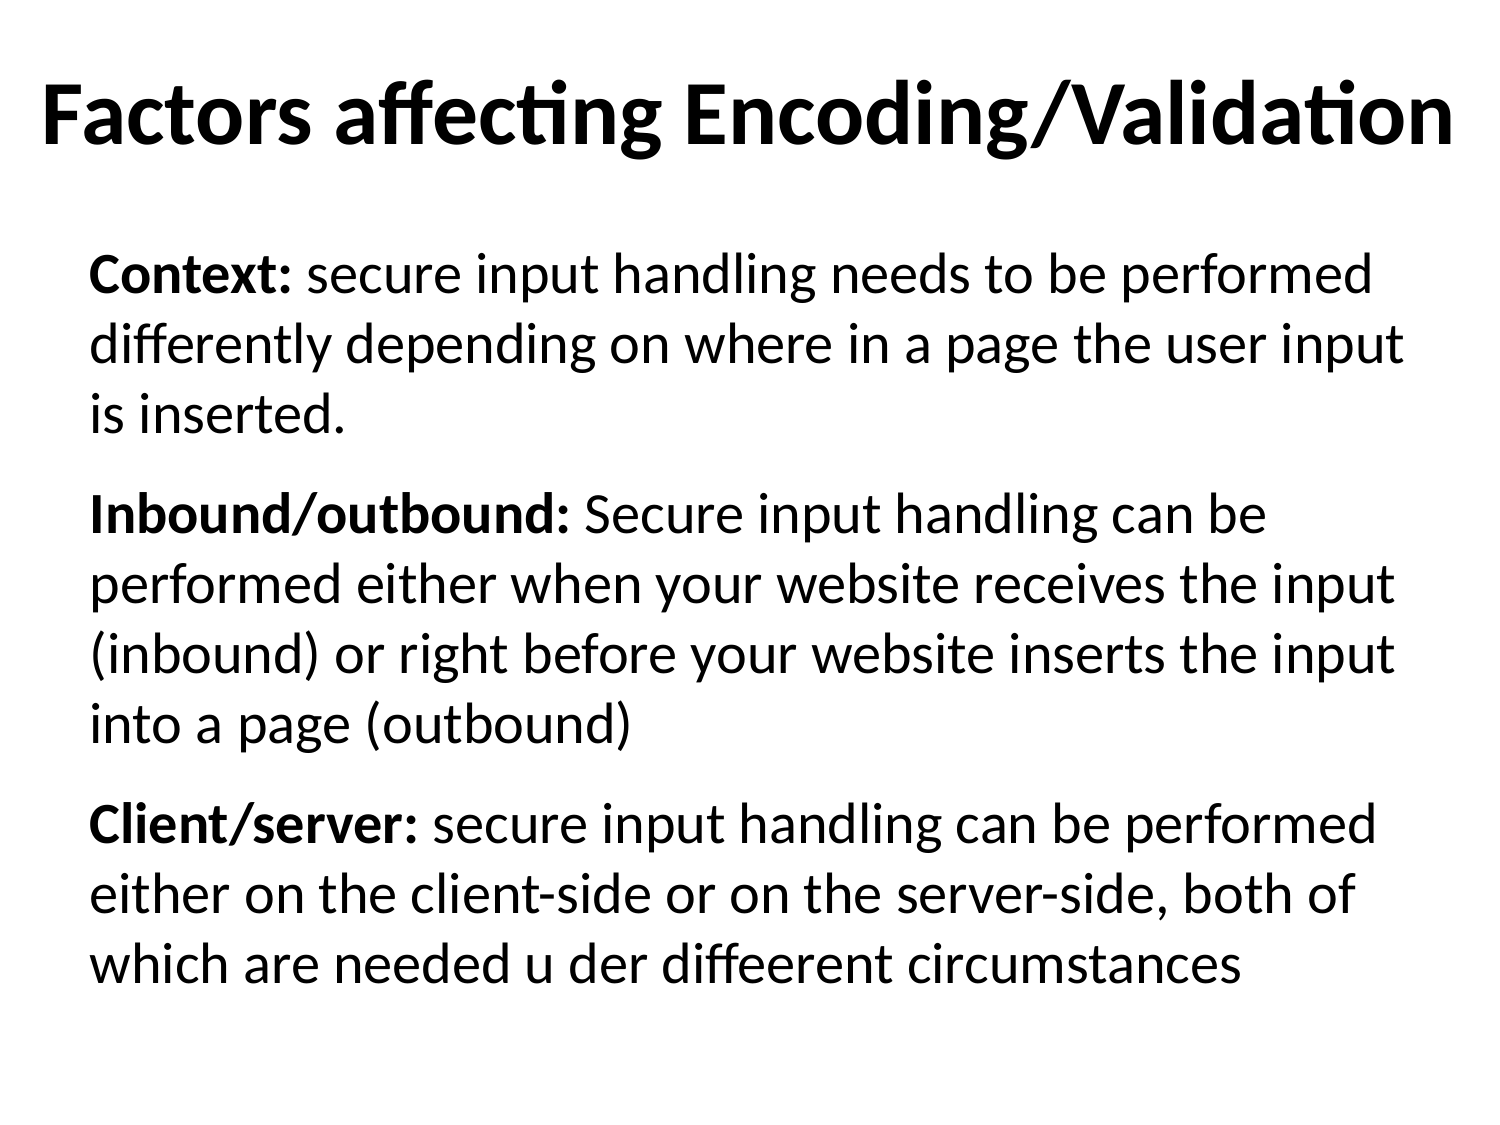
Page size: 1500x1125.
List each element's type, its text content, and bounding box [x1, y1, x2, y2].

text_box Factors affecting Encoding/Validation [0, 14, 1500, 202]
text_box Context: secure input handling needs to be performed differently depending on where in a page the user input is inserted. Inbound/outbound: Secure input handling can be performed either when your website receives the input (inbound) or right before your website inserts the input into a page (outbound) Client/server: secure input handling can be performed either on the client-side or on the server-side, both of which are needed u der diffeerent circumstances [75, 228, 1450, 1003]
